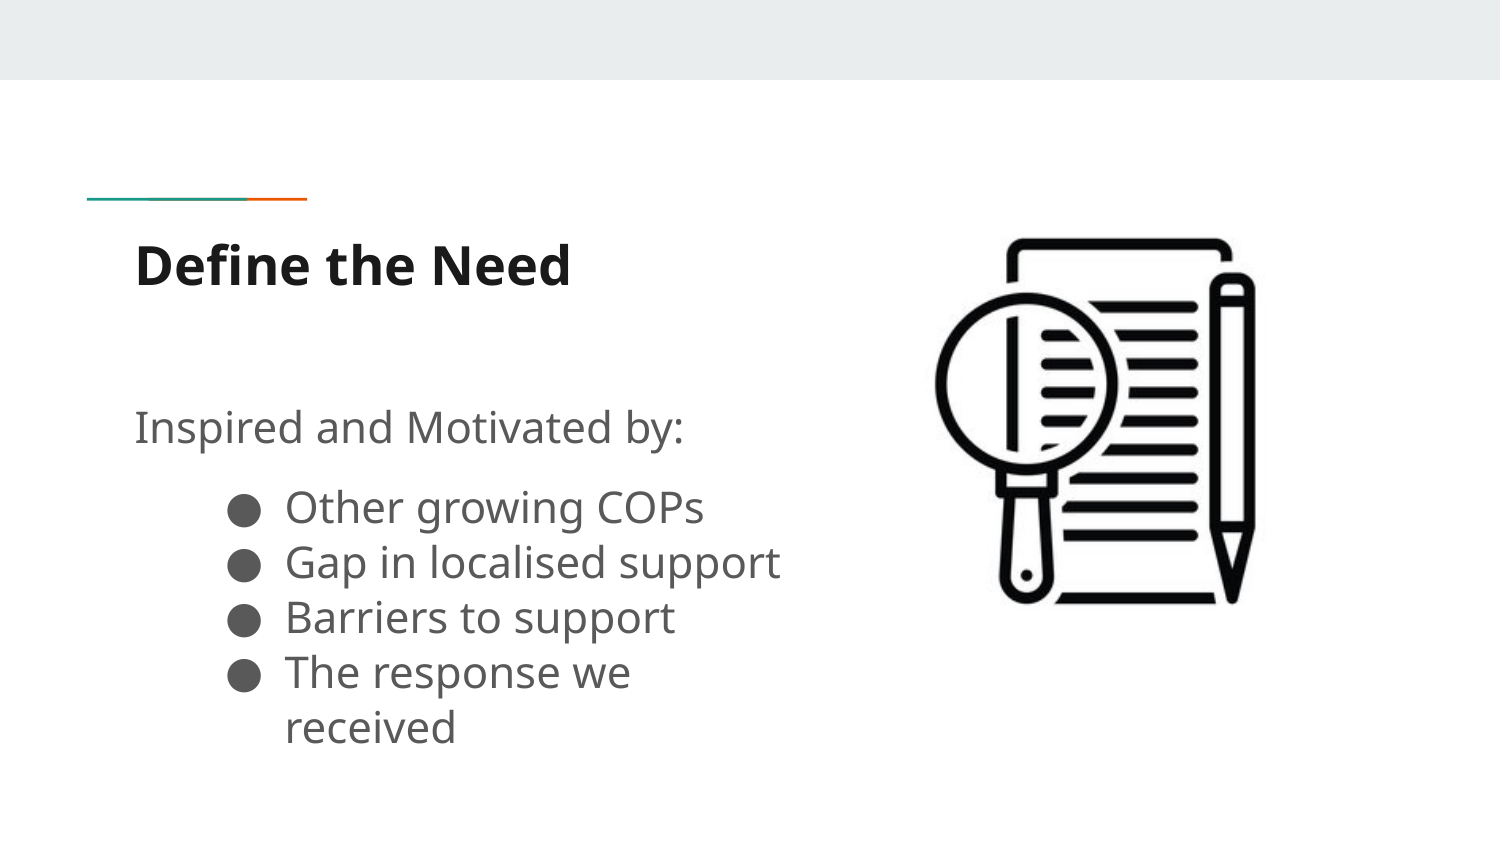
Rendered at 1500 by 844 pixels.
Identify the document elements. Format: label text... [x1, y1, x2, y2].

picture [810, 136, 1382, 708]
title Define the Need [119, 216, 805, 305]
list Inspired and Motivated by: Other growing COPs Gap in localised support Barriers to support The response we received [119, 381, 811, 756]
